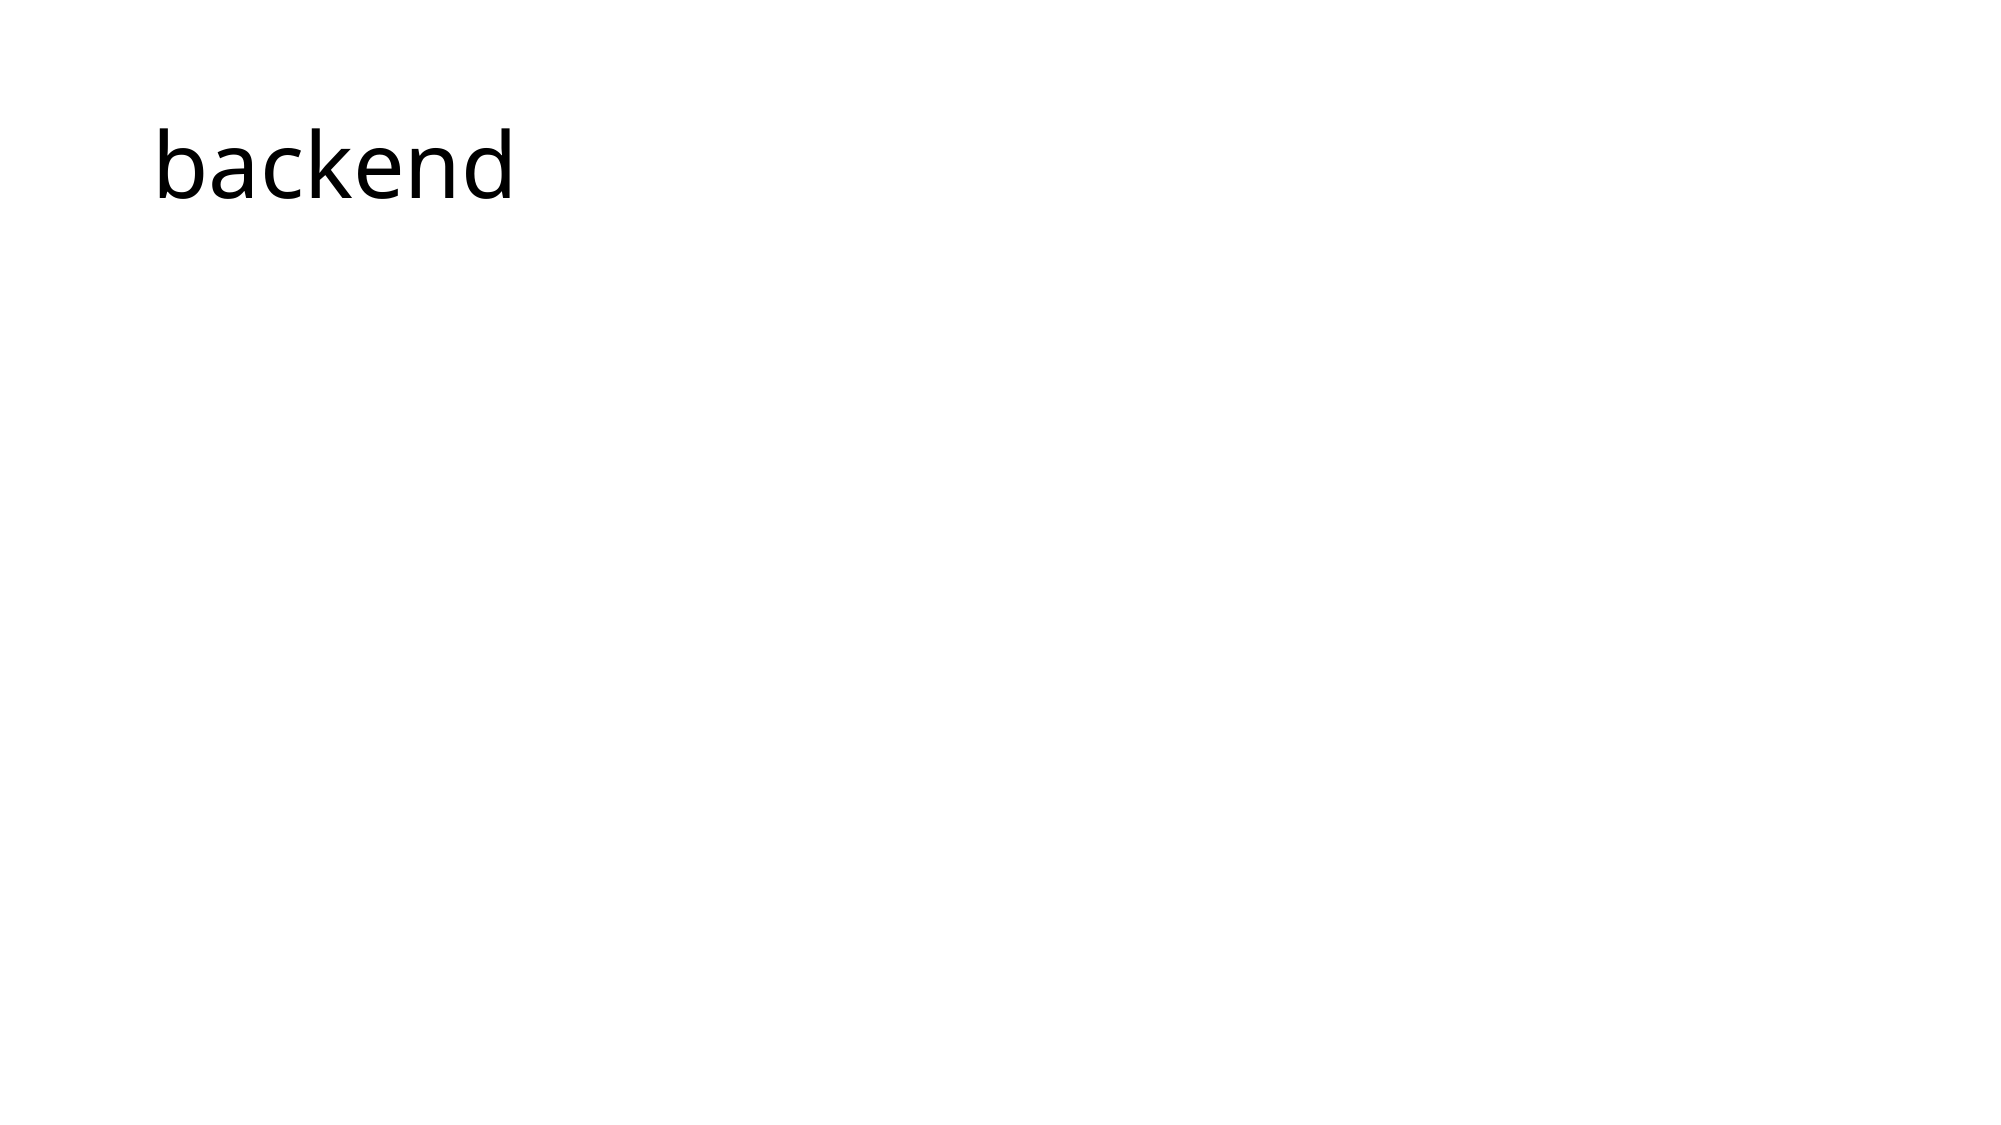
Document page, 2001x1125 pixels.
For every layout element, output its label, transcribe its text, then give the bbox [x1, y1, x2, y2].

title backend [137, 59, 1863, 278]
